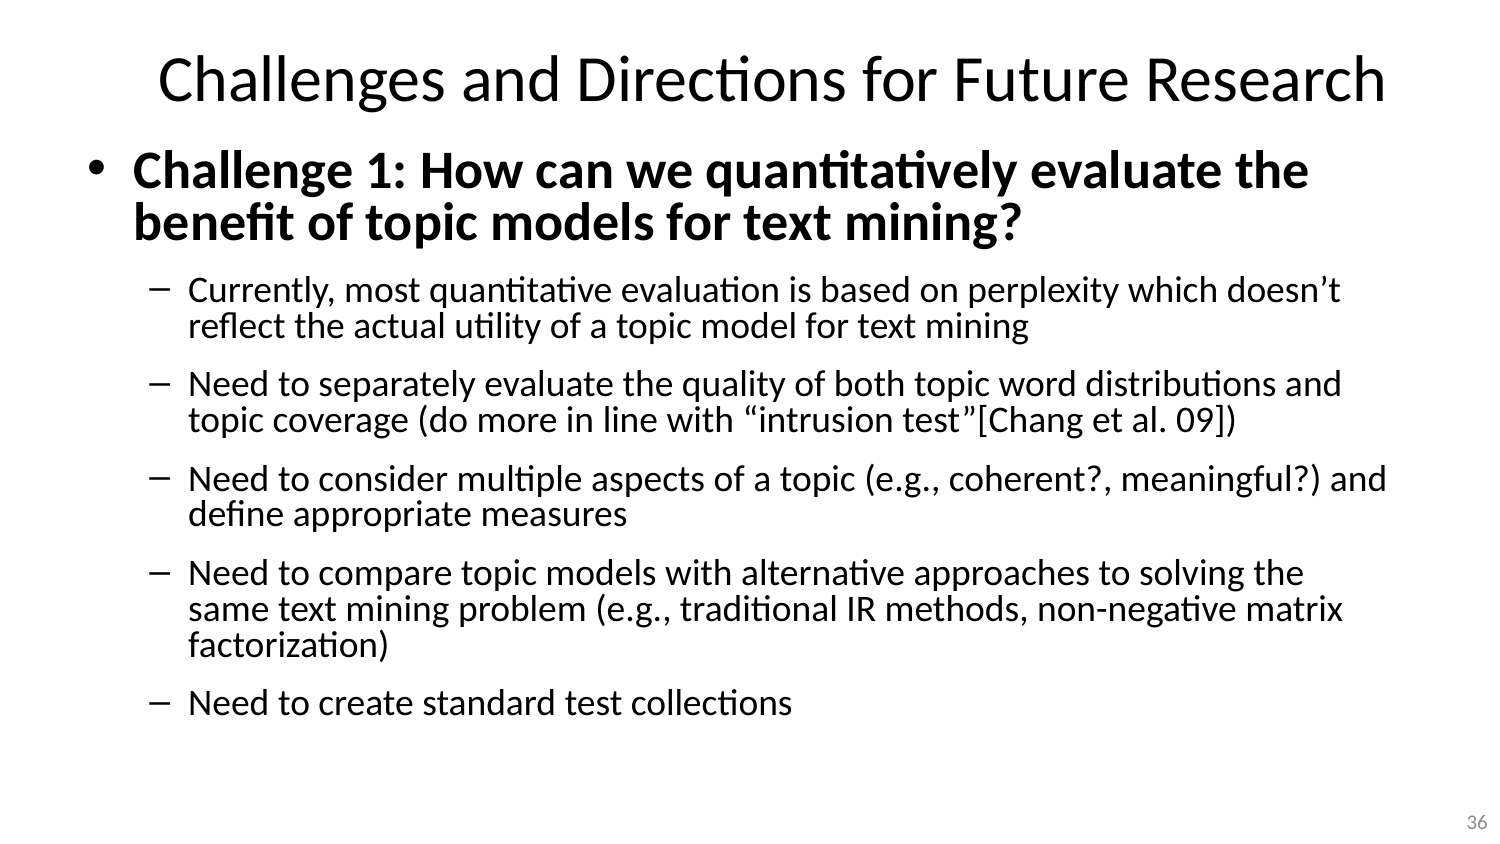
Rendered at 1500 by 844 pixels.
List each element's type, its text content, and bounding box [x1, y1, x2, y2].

title Challenges and Directions for Future Research [140, 28, 1407, 122]
list Challenge 1: How can we quantitatively evaluate the benefit of topic models for text mining? Currently, most quantitative evaluation is based on perplexity which doesn’t reflect the actual utility of a topic model for text mining Need to separately evaluate the quality of both topic word distributions and topic coverage (do more in line with “intrusion test”[Chang et al. 09]) Need to consider multiple aspects of a topic (e.g., coherent?, meaningful?) and define appropriate measures Need to compare topic models with alternative approaches to solving the same text mining problem (e.g., traditional IR methods, non-negative matrix factorization) Need to create standard test collections [75, 140, 1407, 750]
slide_number 36 [1149, 798, 1500, 844]
